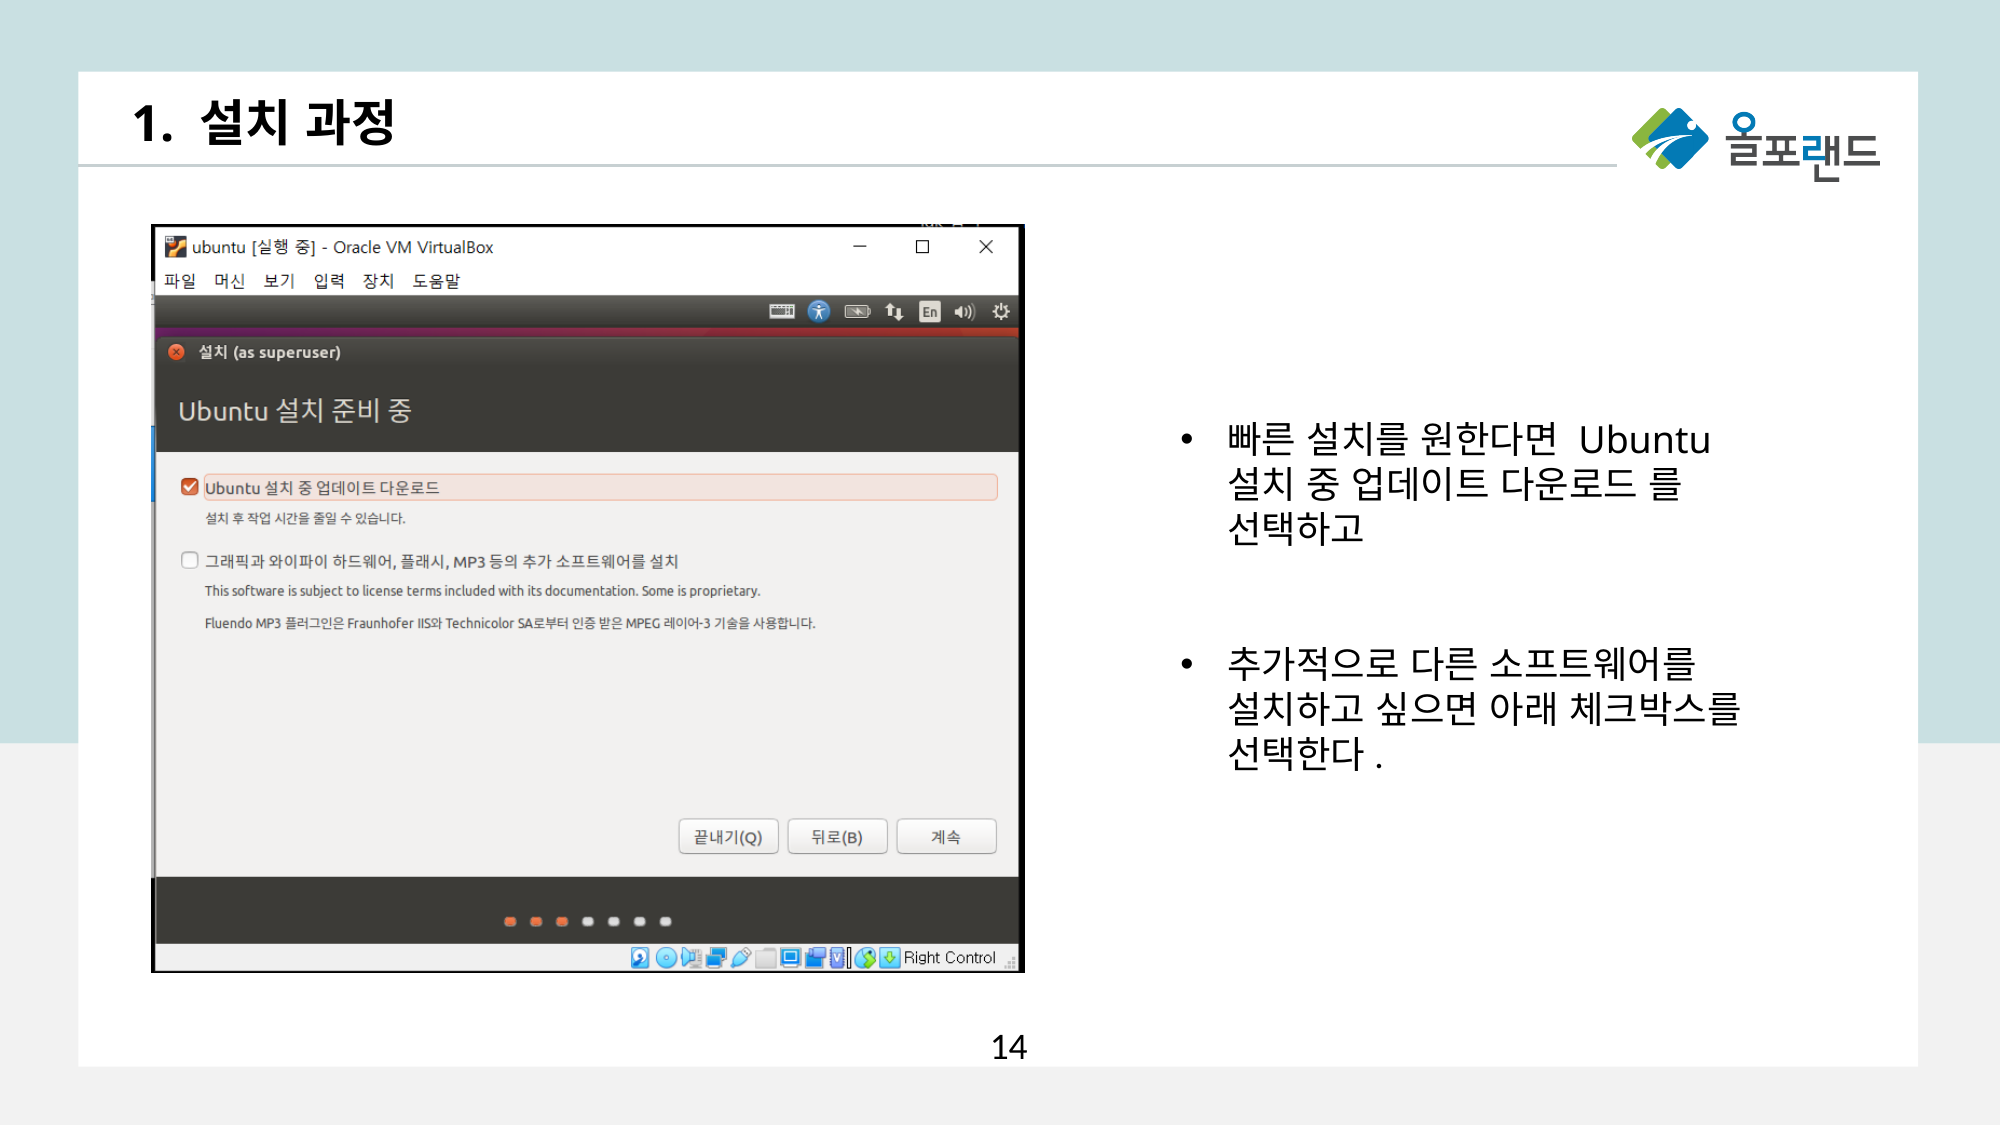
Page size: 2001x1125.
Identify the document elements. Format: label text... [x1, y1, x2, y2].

picture [1632, 108, 1880, 182]
picture [151, 224, 1025, 973]
text_box 빠른 설치를 원한다면 Ubuntu 설치 중 업데이트 다운로드 를 선택하고 추가적으로 다른 소프트웨어를 설치하고 싶으면 아래 체크박스를 선택한다. [1165, 408, 1762, 783]
